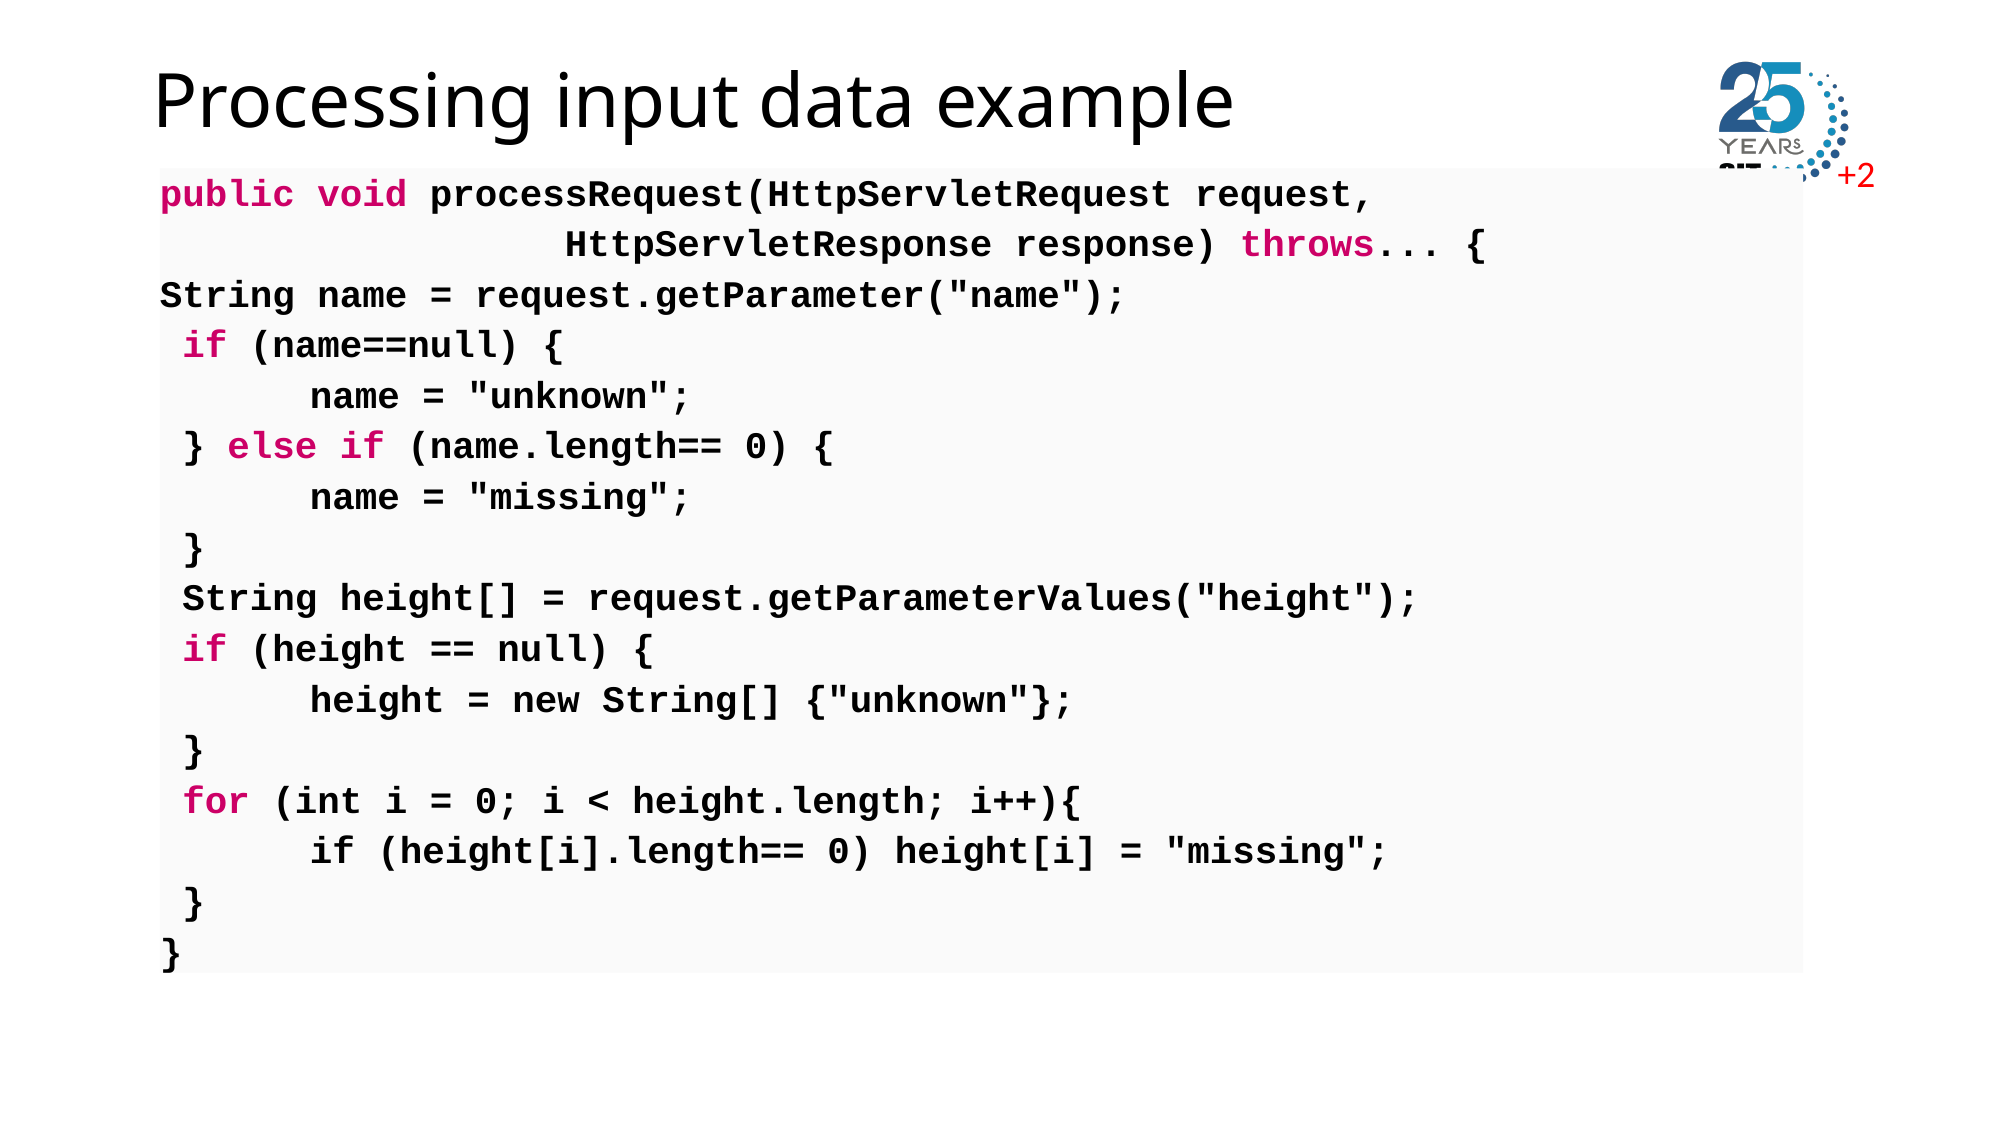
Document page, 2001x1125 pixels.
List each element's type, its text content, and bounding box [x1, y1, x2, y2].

picture [1677, 39, 1863, 192]
title Processing input data example [137, 59, 1644, 147]
text_box public void processRequest(HttpServletRequest request, HttpServletResponse response) throws... { String name = request.getParameter("name"); if (name==null) { name = "unknown"; } else if (name.length== 0) { name = "missing"; } String height[] = request.getParameterValues("height"); if (height == null) { height = new String[] {"unknown"}; } for (int i = 0; i < height.length; i++){ if (height[i].length== 0) height[i] = "missing"; } } [159, 168, 1804, 973]
